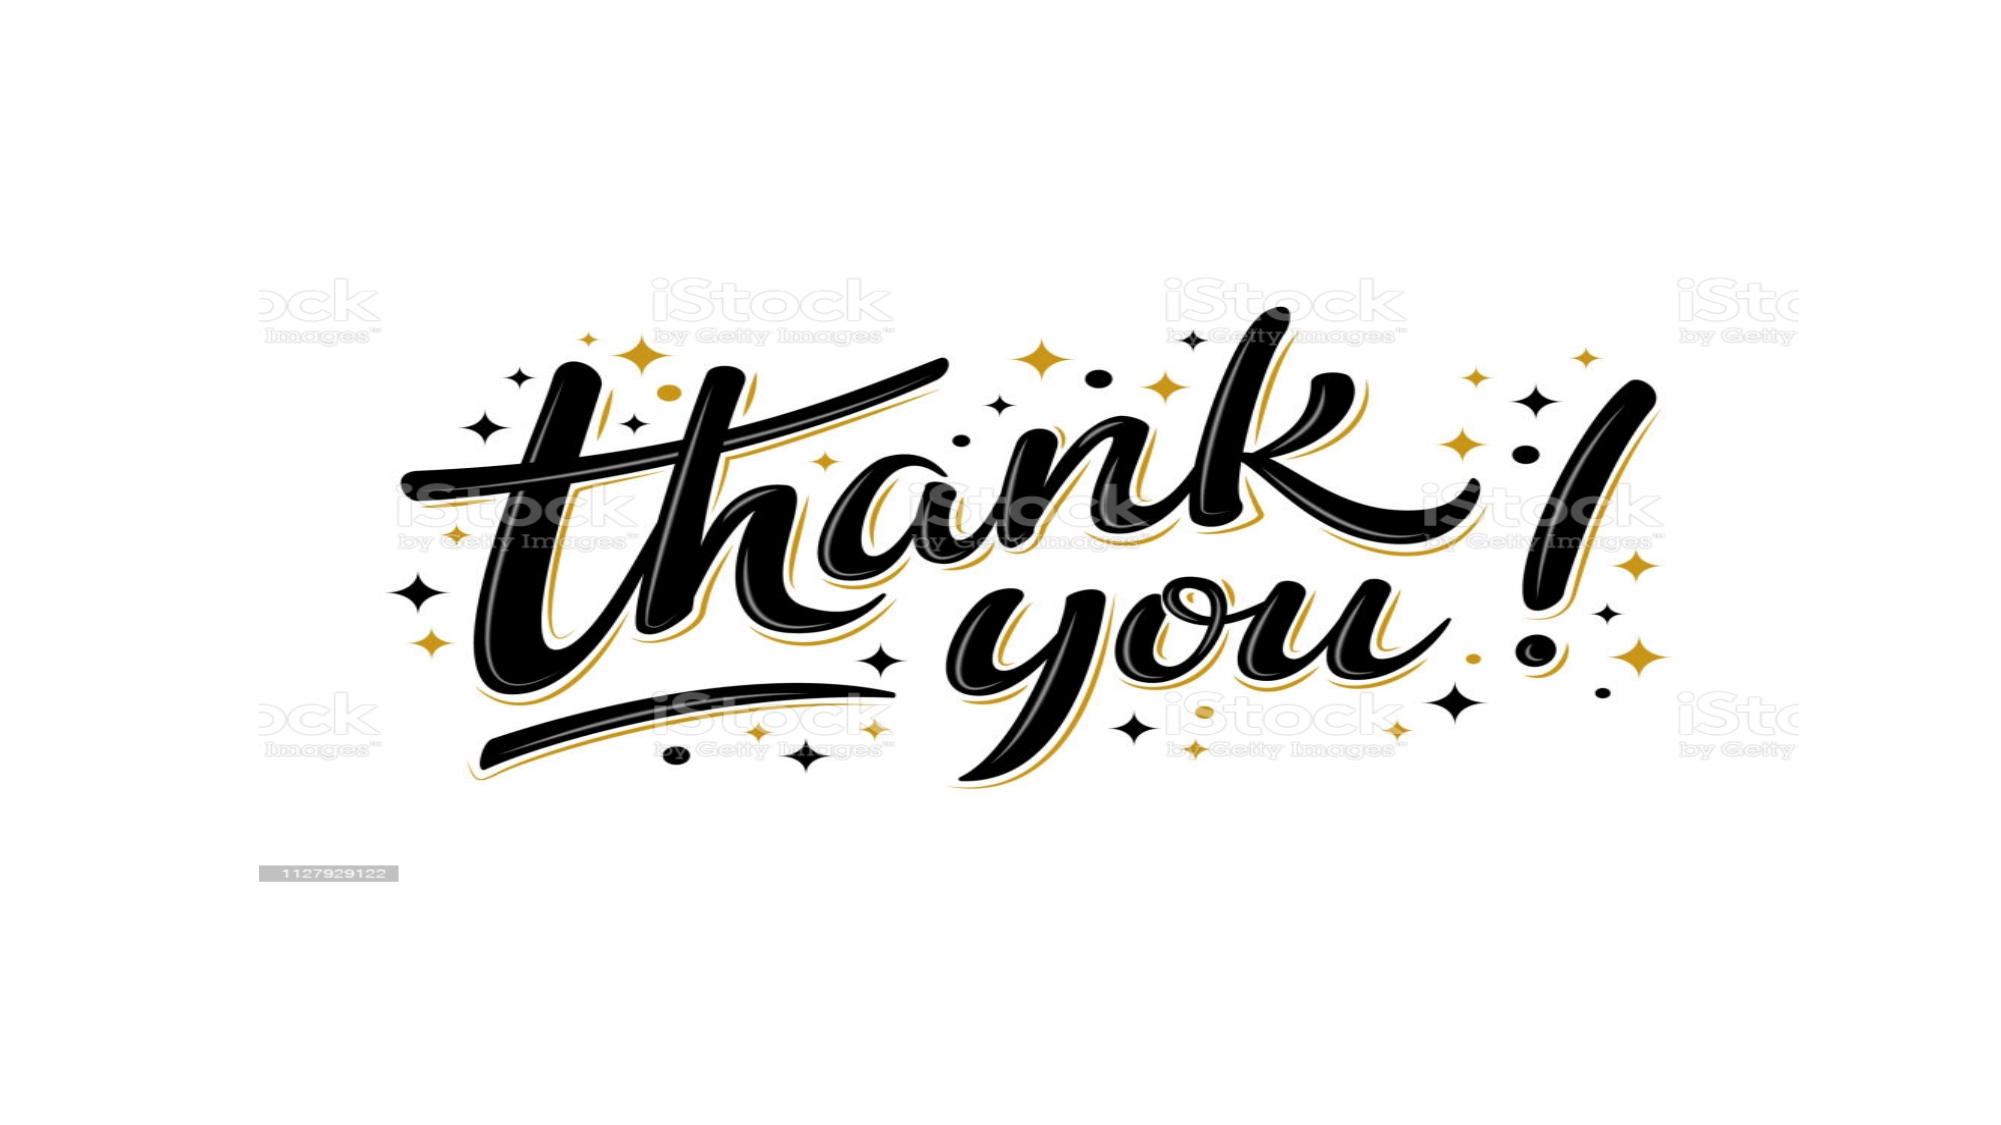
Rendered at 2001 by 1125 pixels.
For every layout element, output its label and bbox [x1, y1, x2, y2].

picture [259, 200, 1799, 895]
